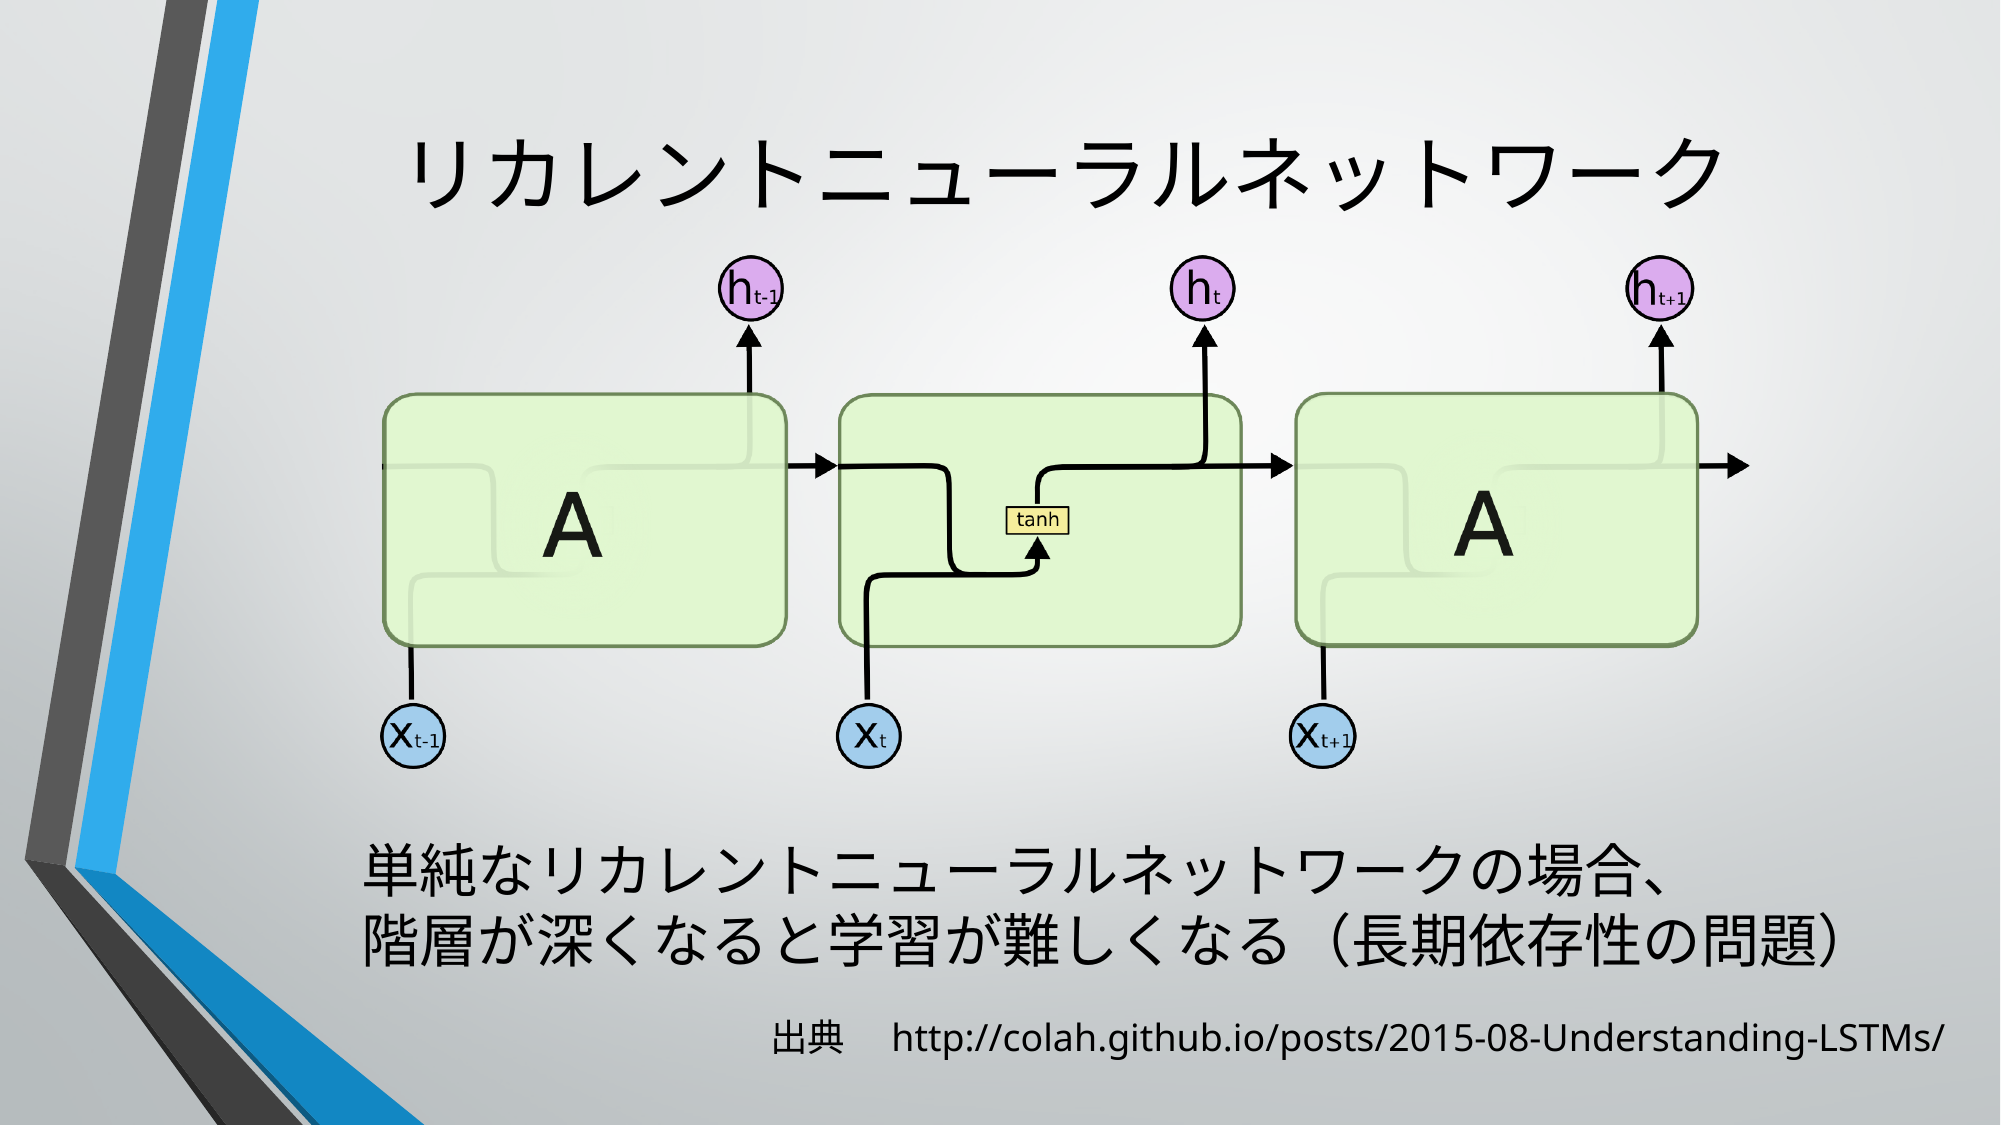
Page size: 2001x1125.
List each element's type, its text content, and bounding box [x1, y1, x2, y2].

title リカレントニューラルネットワーク [243, 28, 1887, 317]
text_box 出典 http://colah.github.io/posts/2015-08-Understanding-LSTMs/ [755, 1007, 1961, 1067]
text_box 単純なリカレントニューラルネットワークの場合、 階層が深くなると学習が難しくなる（長期依存性の問題） [346, 826, 1892, 982]
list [380, 255, 1751, 769]
